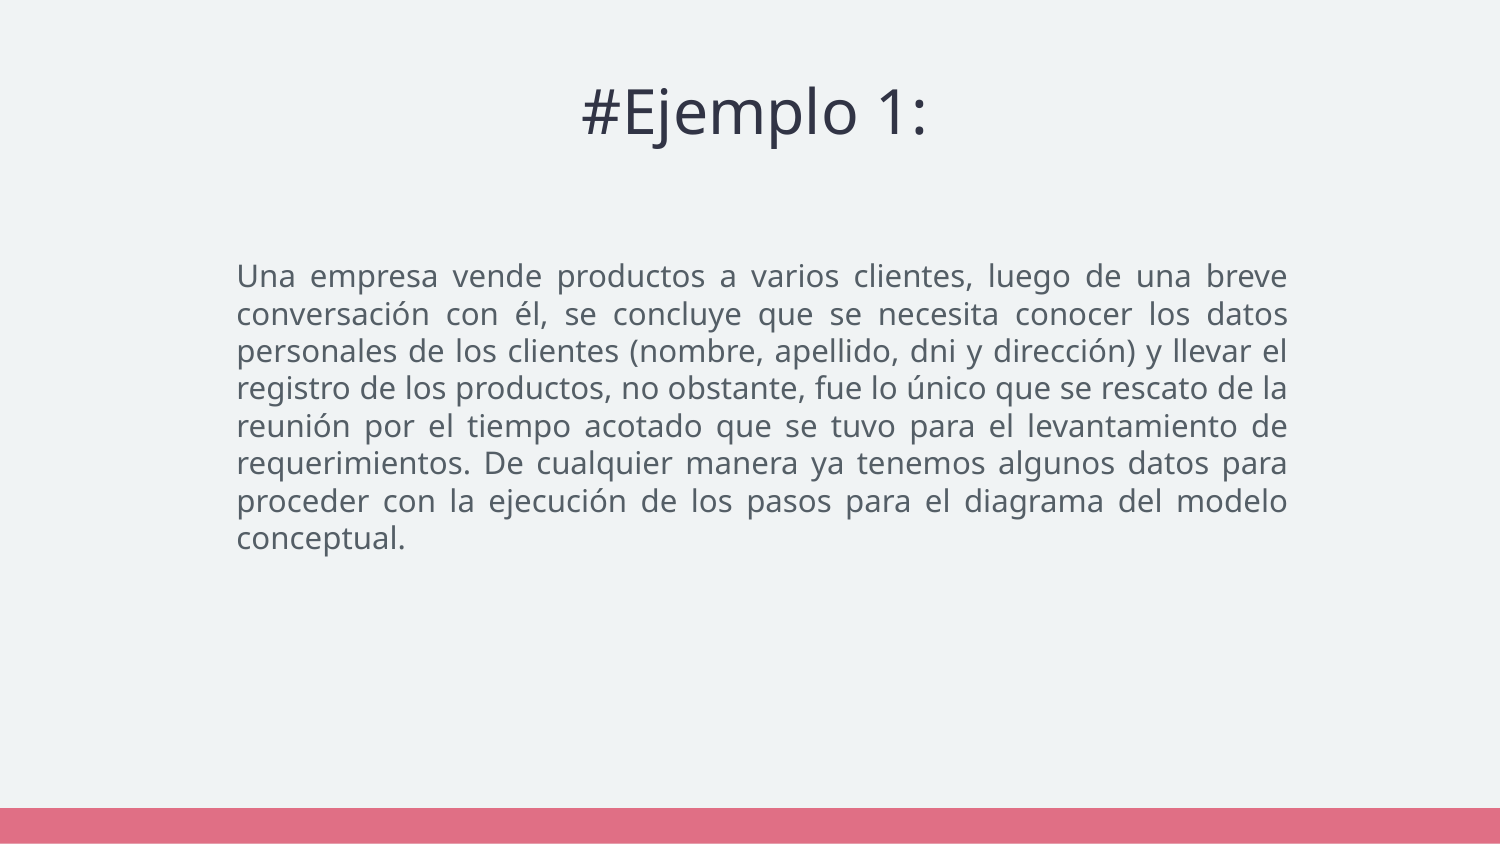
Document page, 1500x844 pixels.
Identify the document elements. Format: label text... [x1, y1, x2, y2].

title #Ejemplo 1: [129, 57, 1396, 158]
subtitle Una empresa vende productos a varios clientes, luego de una breve conversación con él, se concluye que se necesita conocer los datos personales de los clientes (nombre, apellido, dni y dirección) y llevar el registro de los productos, no obstante, fue lo único que se rescato de la reunión por el tiempo acotado que se tuvo para el levantamiento de requerimientos. De cualquier manera ya tenemos algunos datos para proceder con la ejecución de los pasos para el diagrama del modelo conceptual. [191, 226, 1335, 776]
